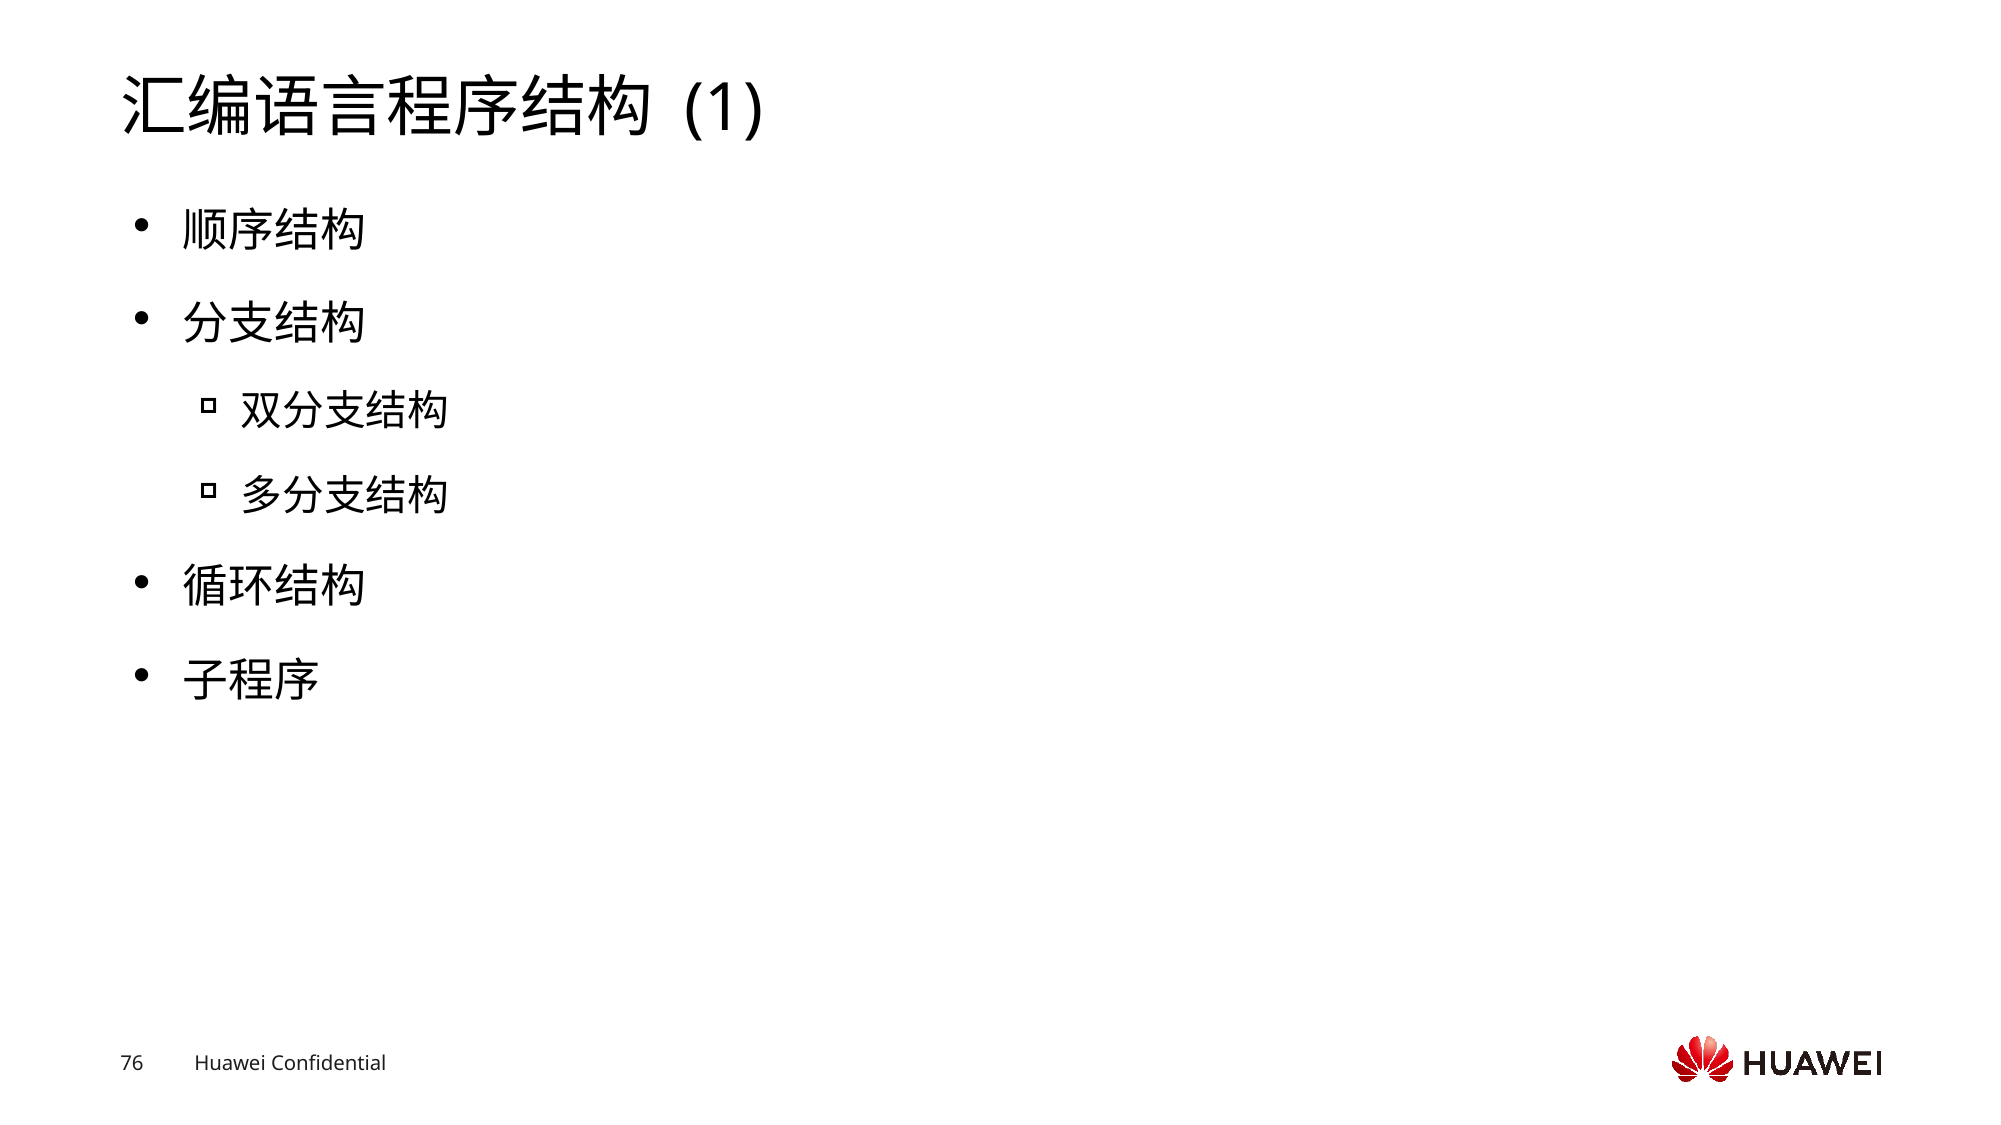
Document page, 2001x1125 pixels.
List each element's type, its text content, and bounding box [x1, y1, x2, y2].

picture [1672, 1036, 1881, 1082]
list 顺序结构 分支结构 双分支结构 多分支结构 循环结构 子程序 [119, 171, 1881, 973]
title 汇编语言程序结构 (1) [120, 73, 1880, 154]
